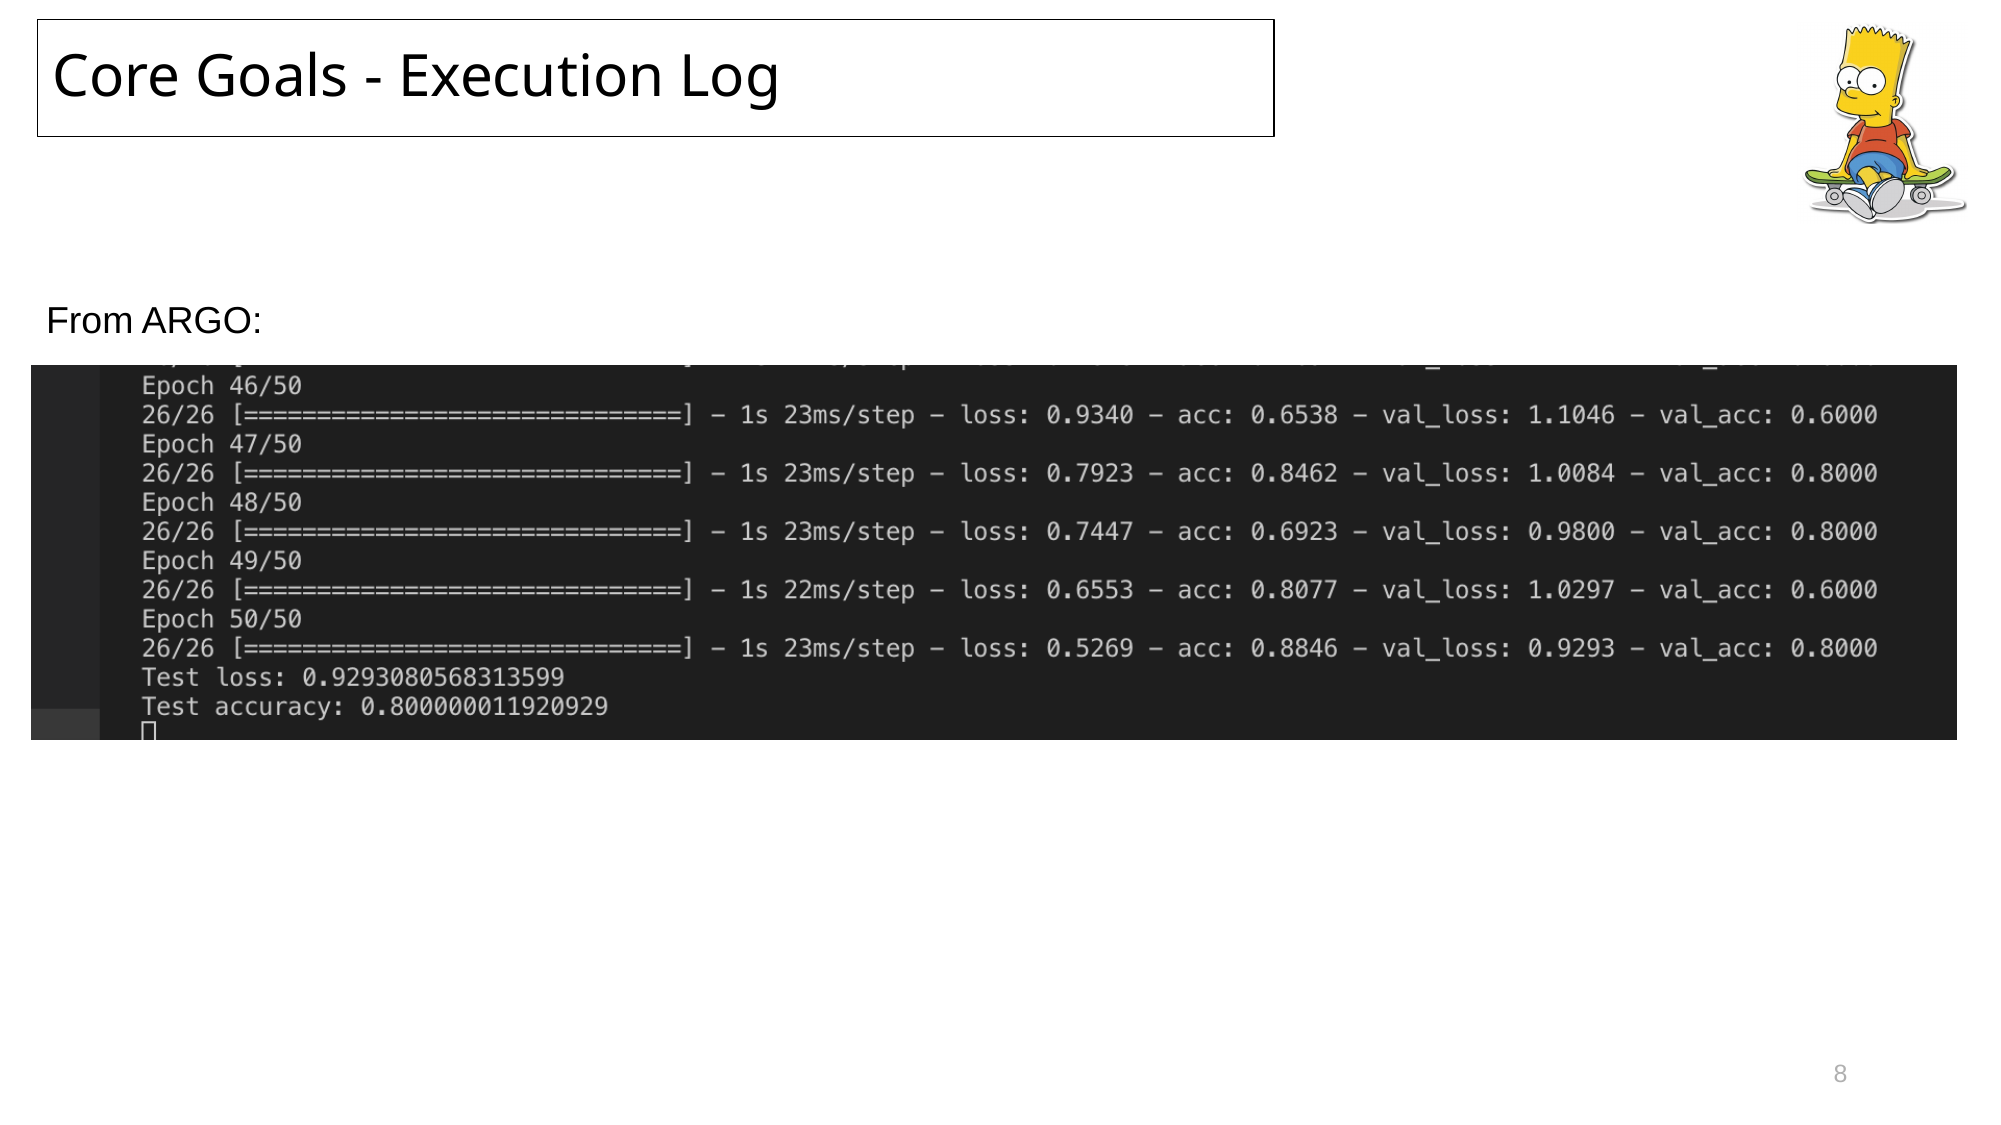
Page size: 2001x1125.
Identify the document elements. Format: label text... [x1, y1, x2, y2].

picture [1797, 22, 1968, 224]
picture [31, 364, 1957, 740]
slide_number 8 [1412, 1042, 1863, 1103]
text_box From ARGO: [31, 288, 917, 348]
text_box Core Goals - Execution Log [37, 19, 1275, 137]
